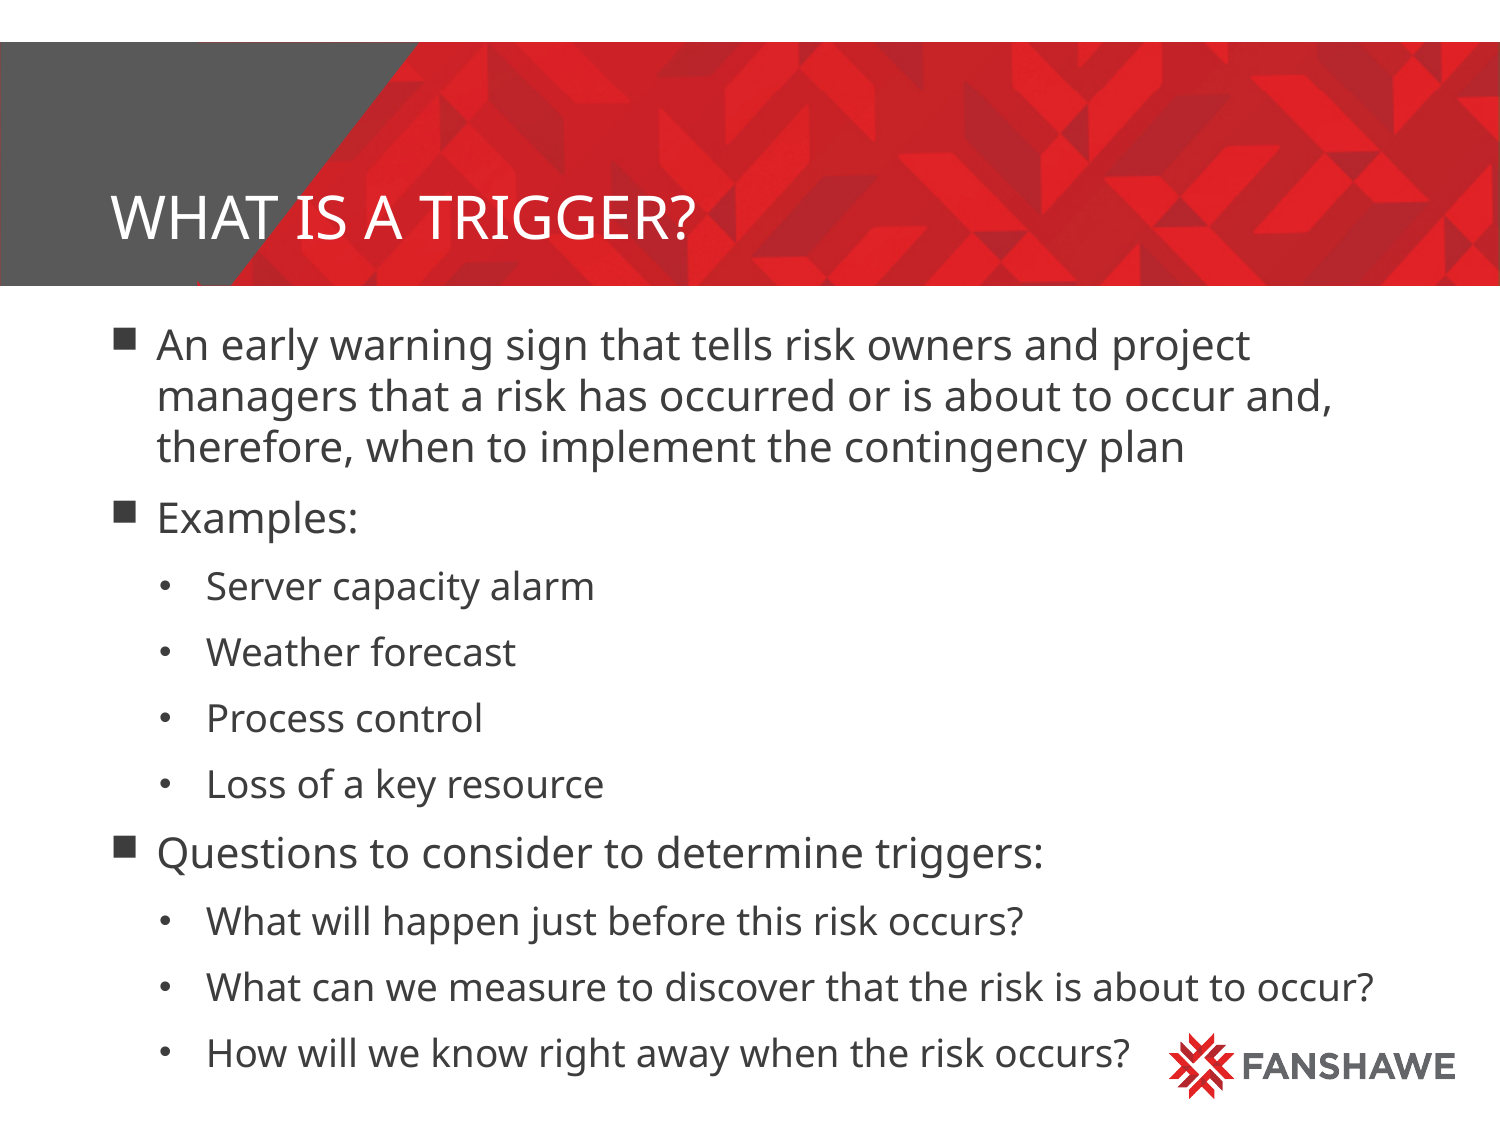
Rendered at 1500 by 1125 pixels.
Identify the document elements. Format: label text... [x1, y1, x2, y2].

title What is a trigger? [95, 81, 1406, 260]
list An early warning sign that tells risk owners and project managers that a risk has occurred or is about to occur and, therefore, when to implement the contingency plan Examples: Server capacity alarm Weather forecast Process control Loss of a key resource Questions to consider to determine triggers: What will happen just before this risk occurs? What can we measure to discover that the risk is about to occur? How will we know right away when the risk occurs? [94, 295, 1406, 1098]
picture [232, 42, 1500, 286]
picture [1169, 1033, 1455, 1099]
